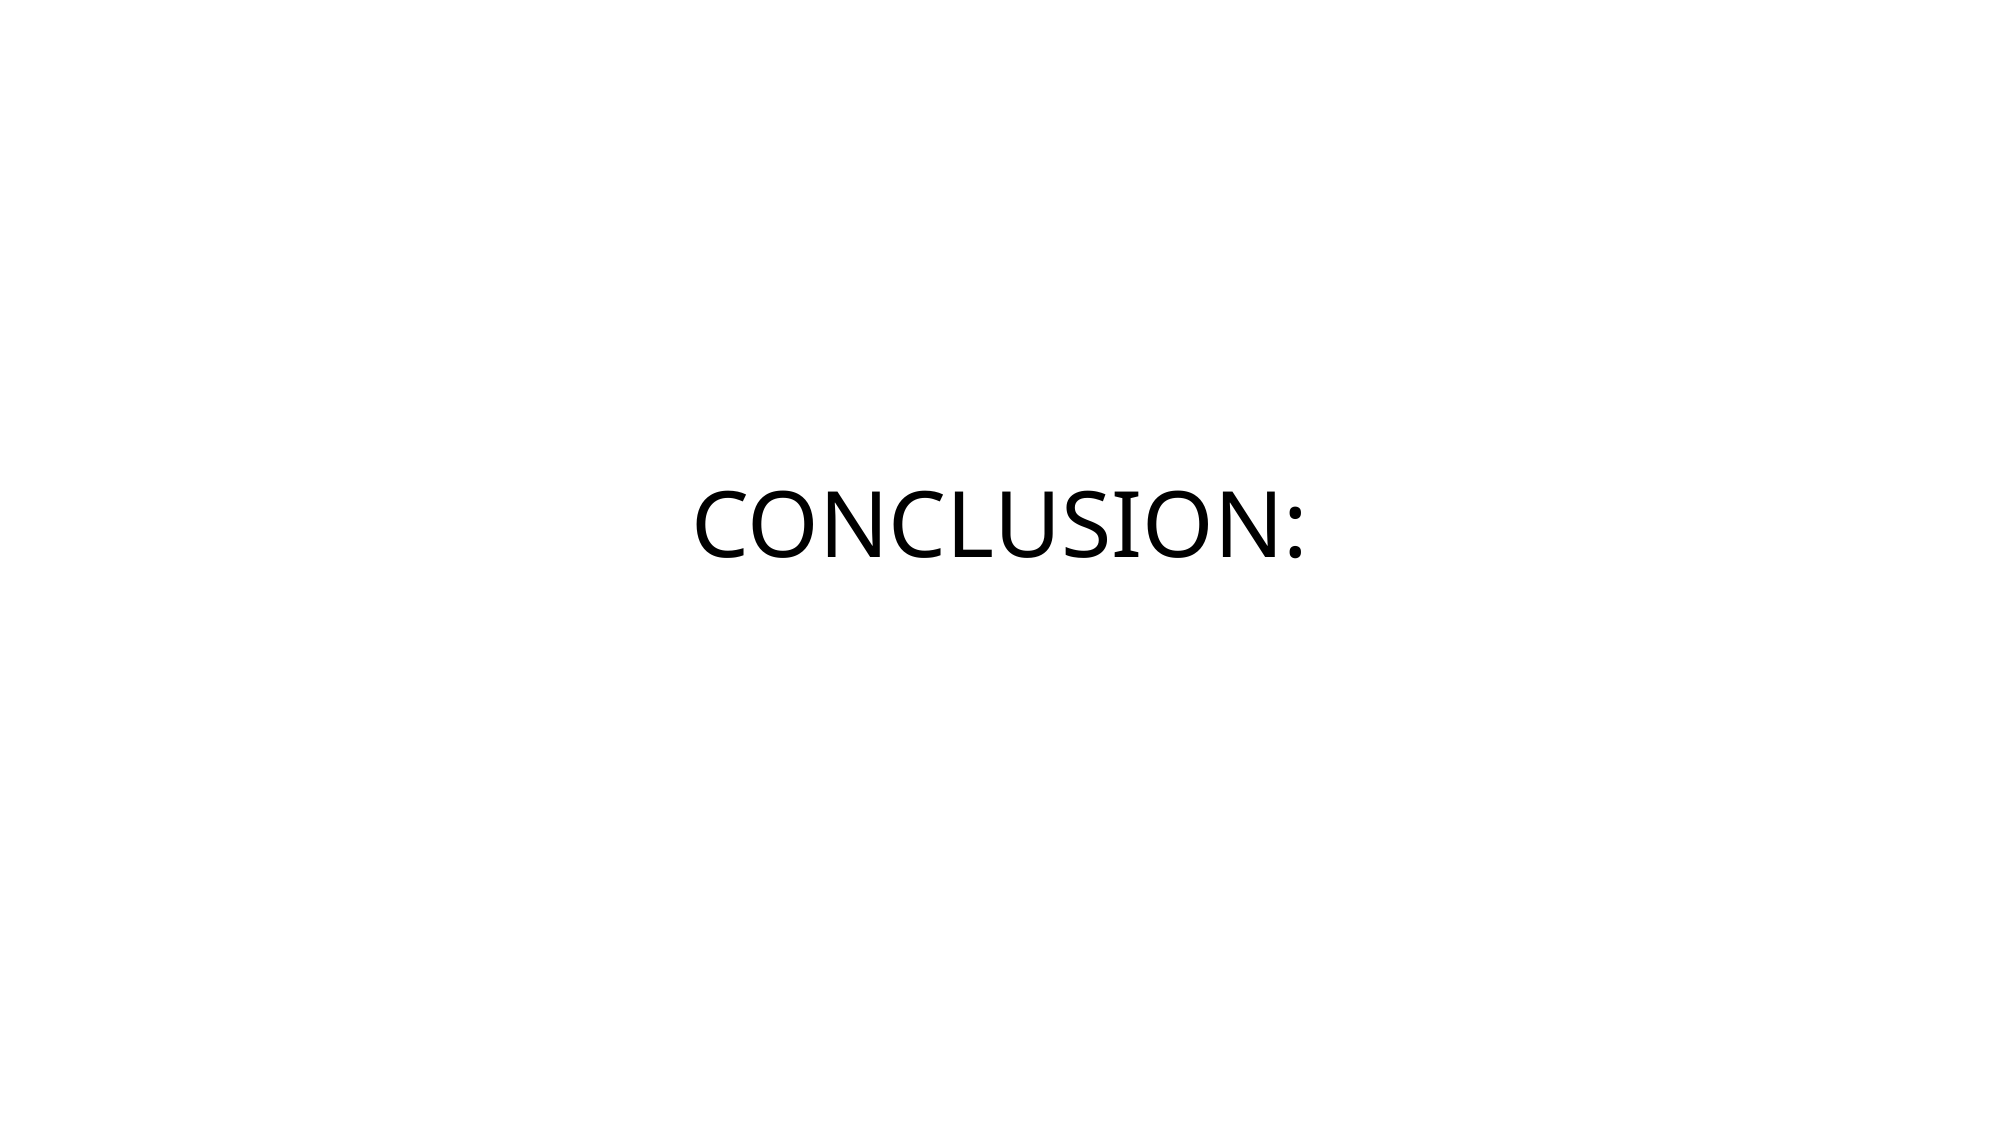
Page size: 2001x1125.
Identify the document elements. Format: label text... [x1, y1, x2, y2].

title CONCLUSION: [137, 418, 1863, 637]
